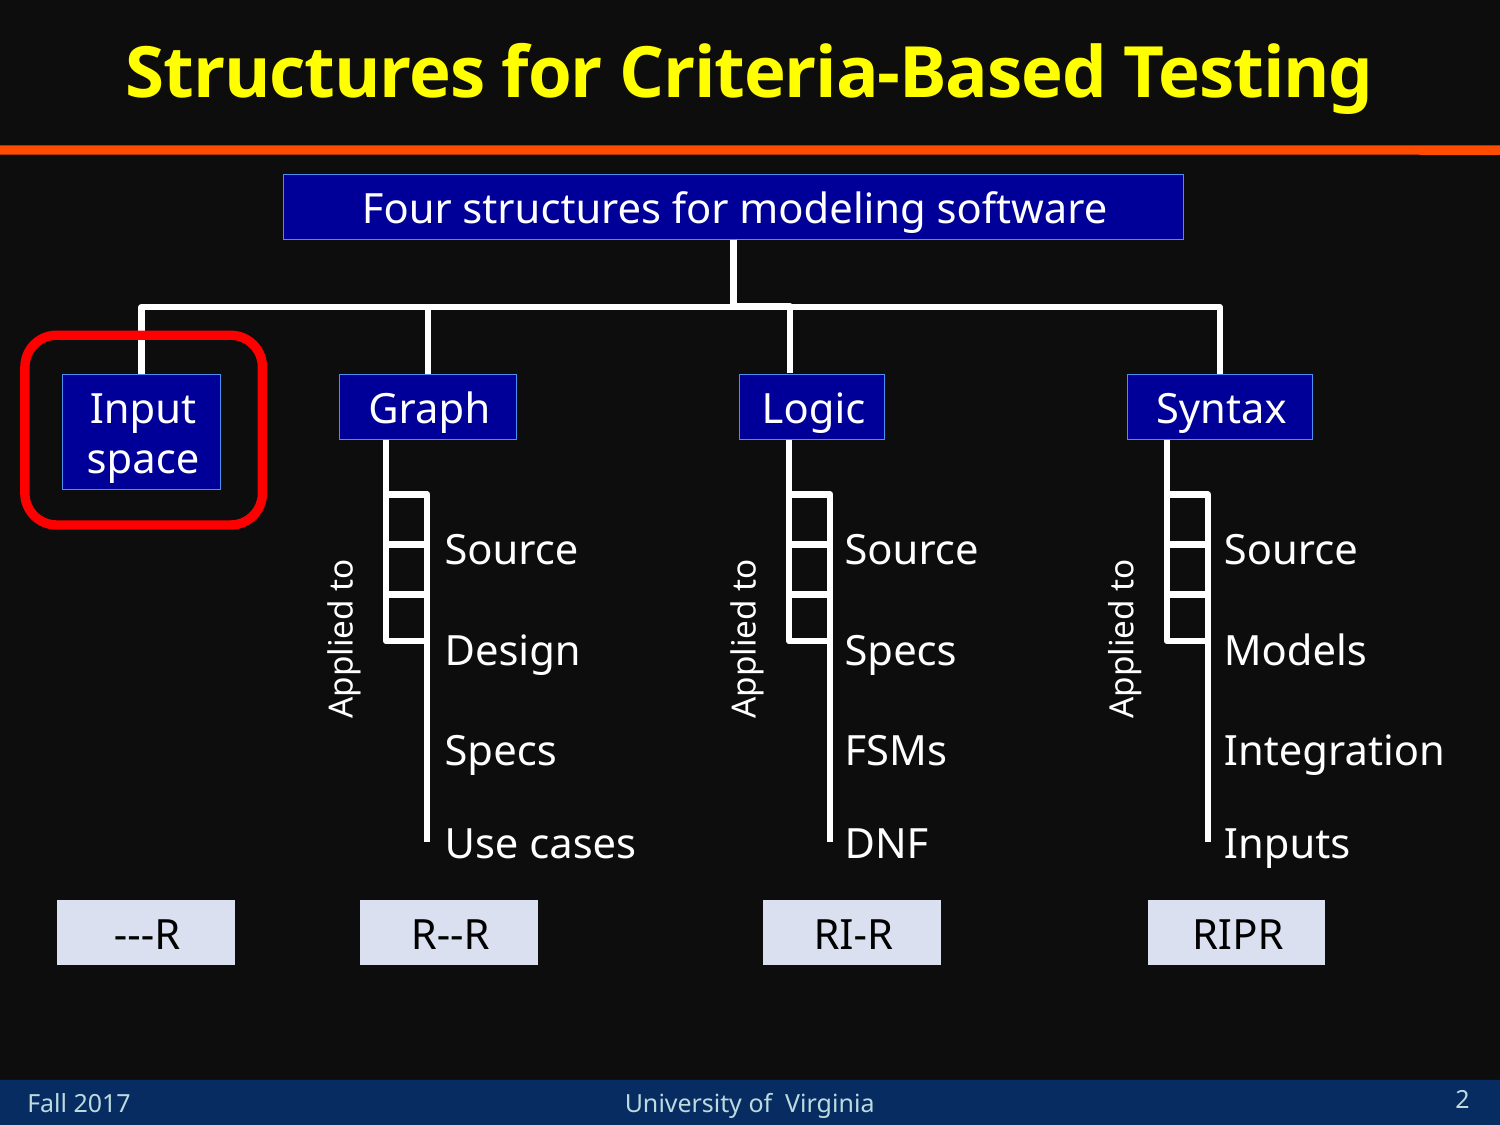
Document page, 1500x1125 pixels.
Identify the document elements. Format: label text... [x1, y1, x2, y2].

title Structures for Criteria-Based Testing [0, 0, 1500, 150]
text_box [909, 63, 1044, 551]
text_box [695, 278, 828, 336]
text_box Four structures for modeling software [655, 174, 902, 240]
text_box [311, 374, 672, 876]
text_box RI-R [763, 900, 941, 965]
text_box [1092, 374, 1484, 876]
text_box [23, 334, 264, 527]
text_box ---R [57, 900, 235, 965]
text_box R--R [360, 900, 538, 965]
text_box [714, 374, 1072, 876]
text_box Four structures for modeling software [283, 174, 363, 240]
text_box Four structures for modeling software [1049, 174, 1184, 240]
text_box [370, 11, 505, 604]
text_box RIPR [1148, 900, 1325, 965]
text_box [513, 154, 648, 461]
